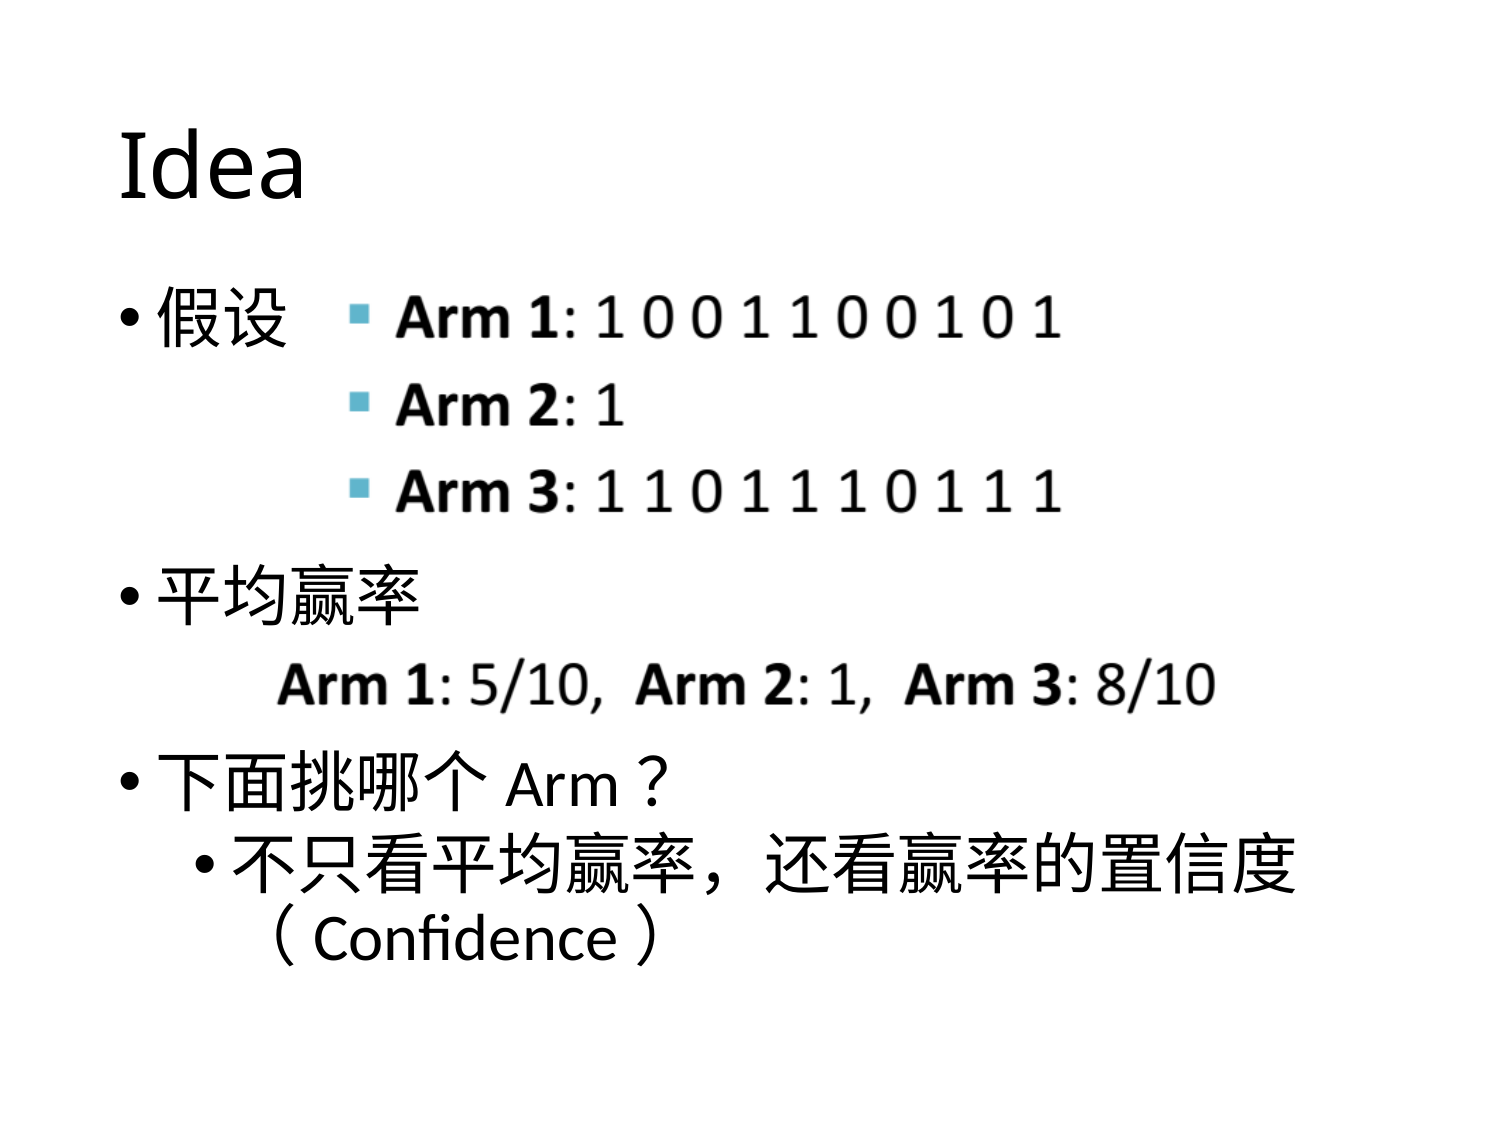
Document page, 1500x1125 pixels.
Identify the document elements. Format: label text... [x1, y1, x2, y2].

picture [336, 277, 1083, 532]
list 假设 平均赢率 下面挑哪个Arm？ 不只看平均赢率，还看赢率的置信度（Confidence） [103, 277, 1397, 1051]
title Idea [103, 59, 1397, 277]
picture [266, 648, 1234, 731]
